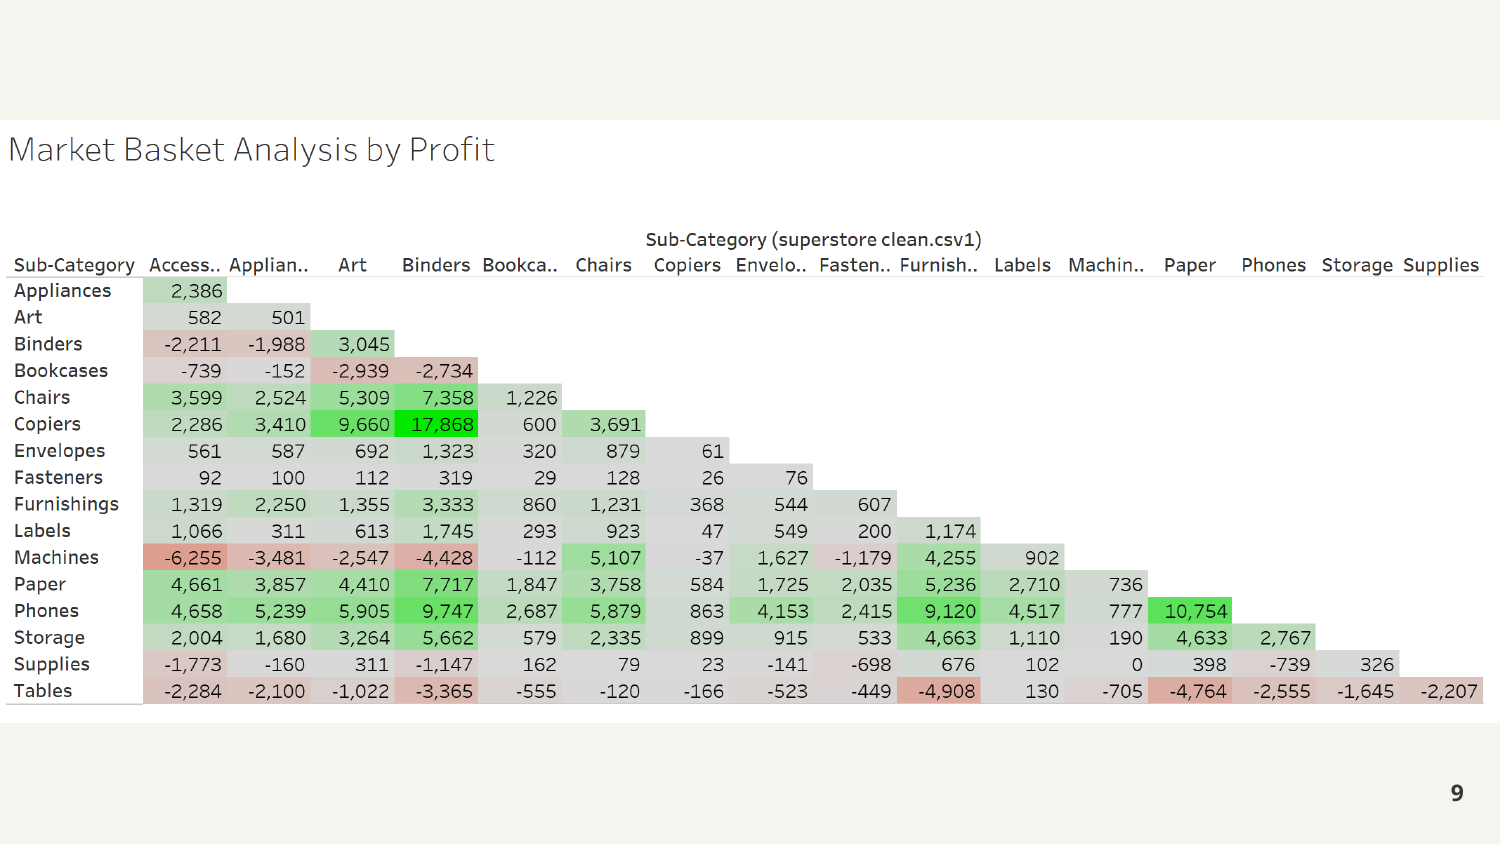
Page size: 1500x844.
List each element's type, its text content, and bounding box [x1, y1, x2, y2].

slide_number 9 [1374, 779, 1464, 809]
picture [0, 120, 1500, 724]
